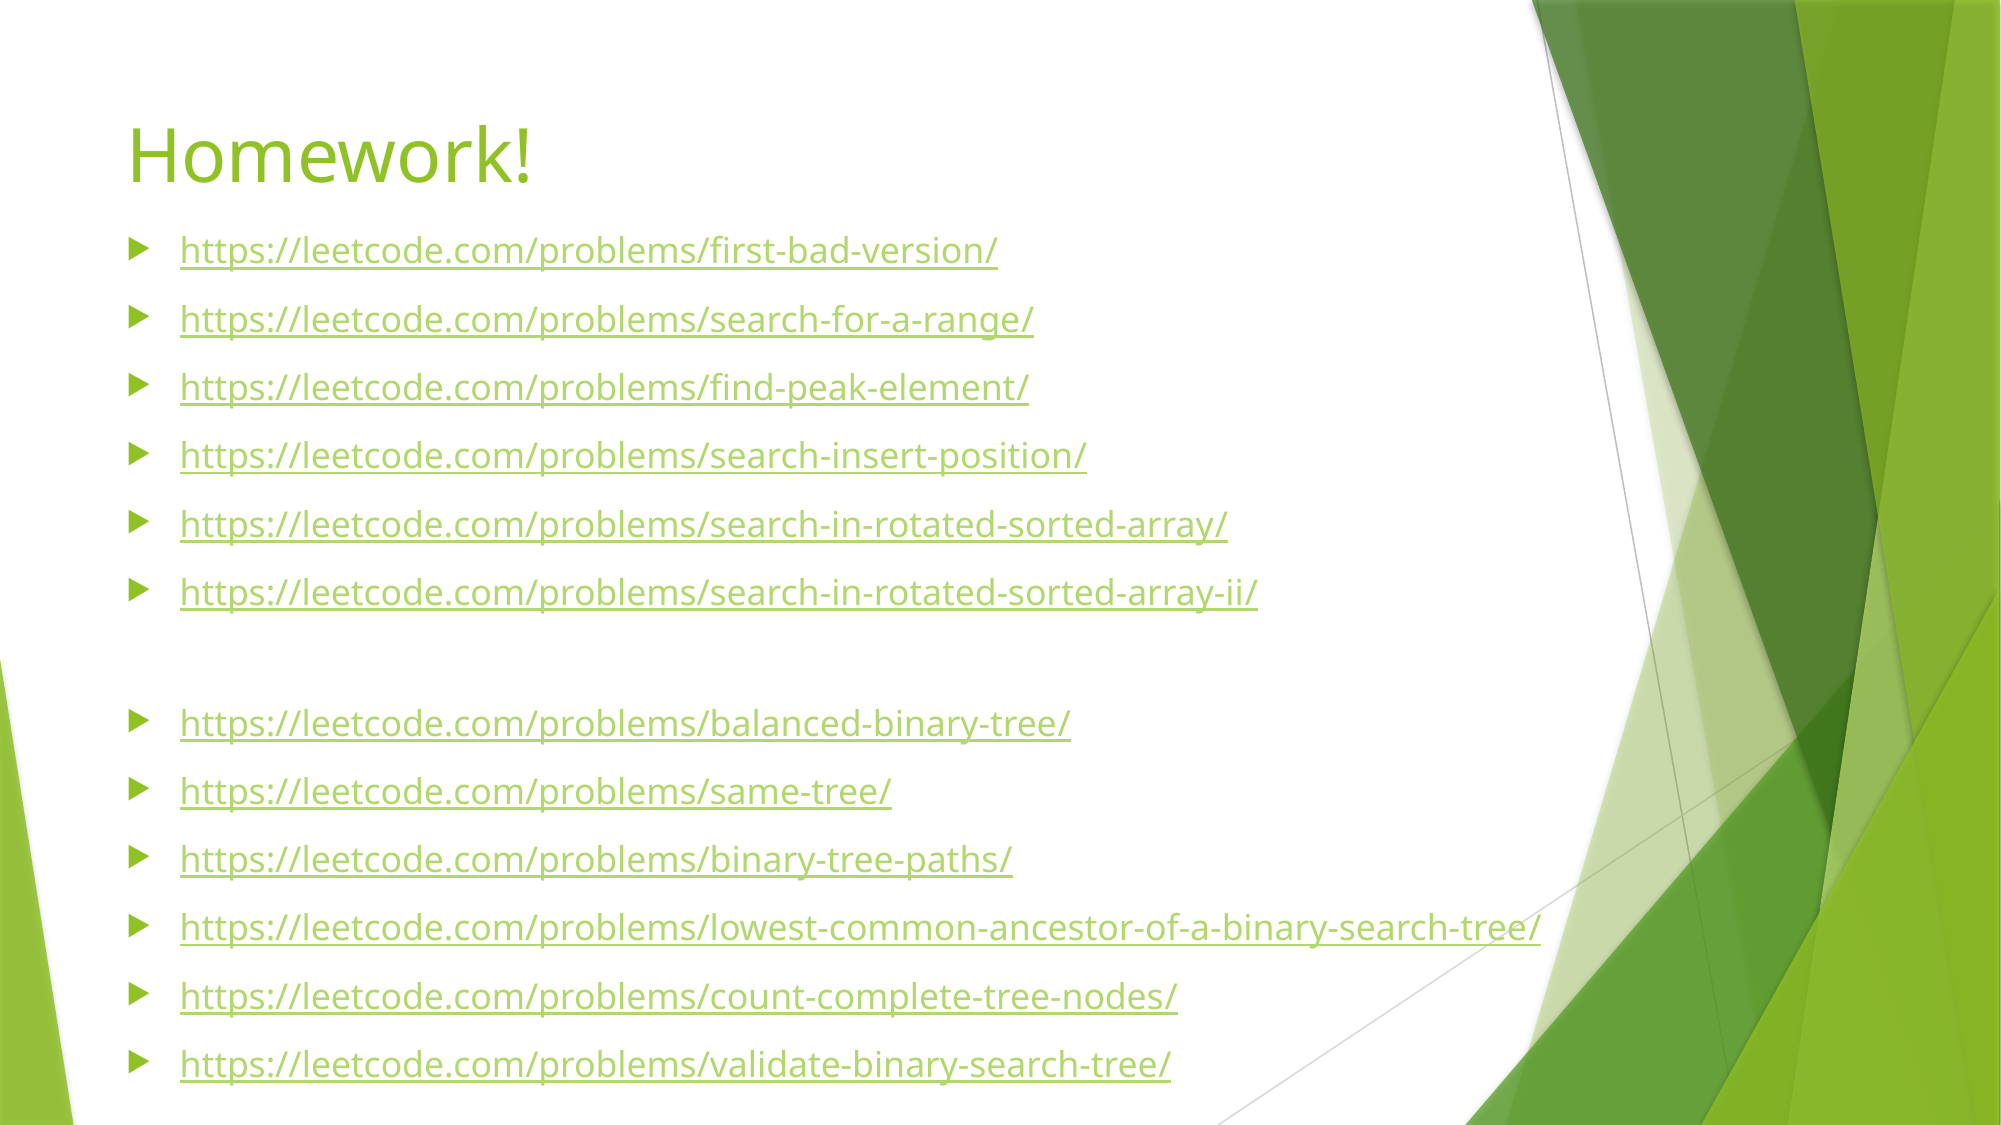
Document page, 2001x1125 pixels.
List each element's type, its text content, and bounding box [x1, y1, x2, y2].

title Homework! [111, 99, 1522, 220]
list https://leetcode.com/problems/first-bad-version/ https://leetcode.com/problems/search-for-a-range/ https://leetcode.com/problems/find-peak-element/ https://leetcode.com/problems/search-insert-position/ https://leetcode.com/problems/search-in-rotated-sorted-array/ https://leetcode.com/problems/search-in-rotated-sorted-array-ii/ https://leetcode.com/problems/balanced-binary-tree/ https://leetcode.com/problems/same-tree/ https://leetcode.com/problems/binary-tree-paths/ https://leetcode.com/problems/lowest-common-ancestor-of-a-binary-search-tree/ https://leetcode.com/problems/count-complete-tree-nodes/ https://leetcode.com/problems/validate-binary-search-tree/ [111, 220, 1852, 1105]
